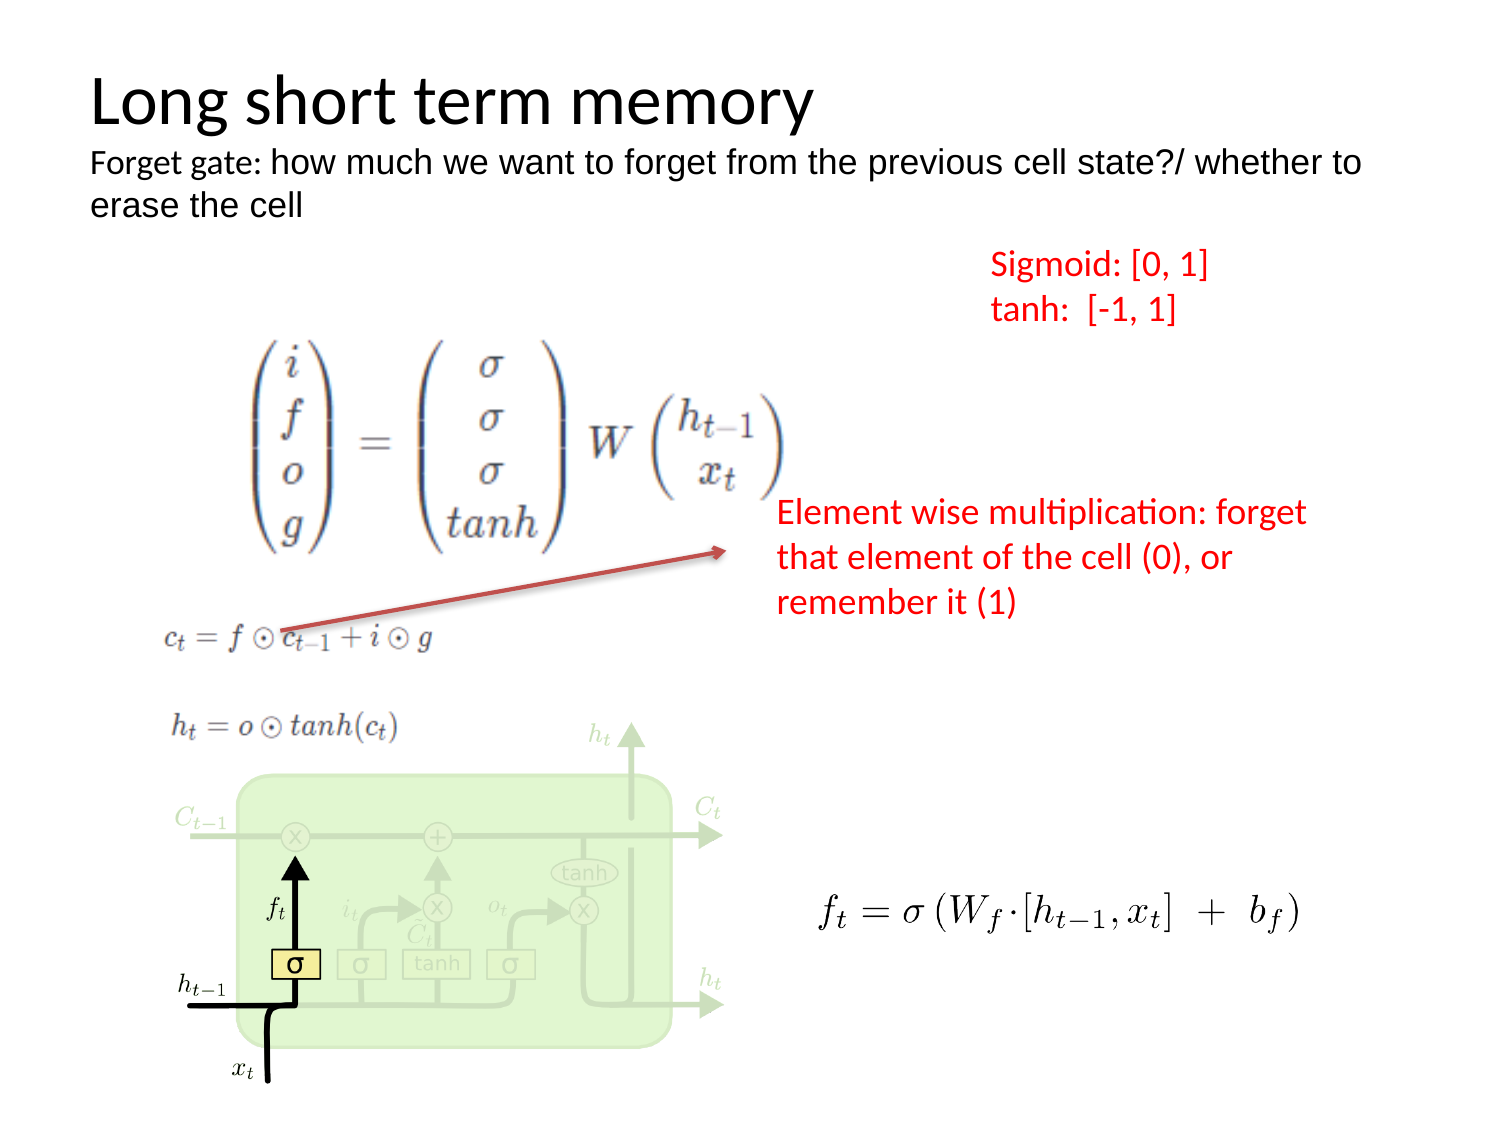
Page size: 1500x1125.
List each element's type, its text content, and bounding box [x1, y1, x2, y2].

text_box Sigmoid: [0, 1] tanh: [-1, 1] [975, 231, 1225, 337]
text_box Element wise multiplication: forget that element of the cell (0), or remember it (1) [761, 479, 1388, 630]
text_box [280, 550, 727, 631]
title Long short term memory Forget gate: how much we want to forget from the previous cell state?/ whether to erase the cell [75, 45, 1425, 233]
picture [147, 680, 1364, 1089]
picture [111, 255, 893, 664]
